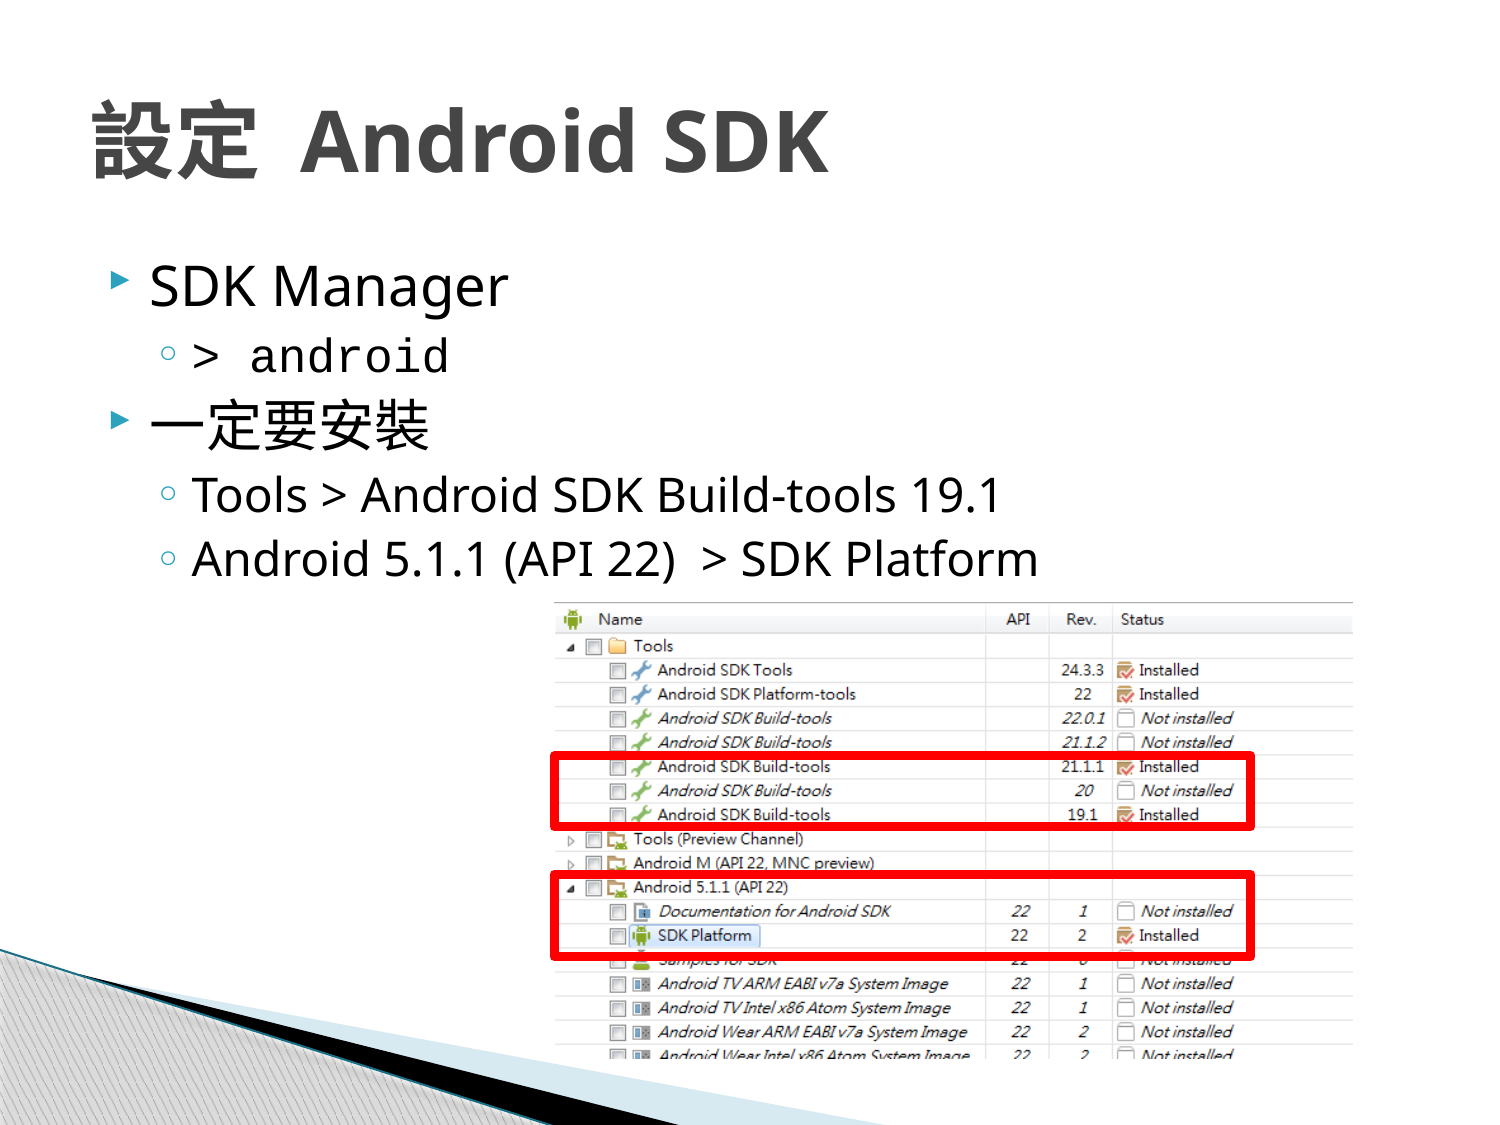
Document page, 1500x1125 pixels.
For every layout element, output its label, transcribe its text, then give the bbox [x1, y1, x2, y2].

title 設定 Android SDK [75, 45, 1425, 233]
list SDK Manager > android 一定要安裝 Tools > Android SDK Build-tools 19.1 Android 5.1.1 (API 22) > SDK Platform [75, 243, 1425, 986]
picture [553, 602, 1353, 1059]
